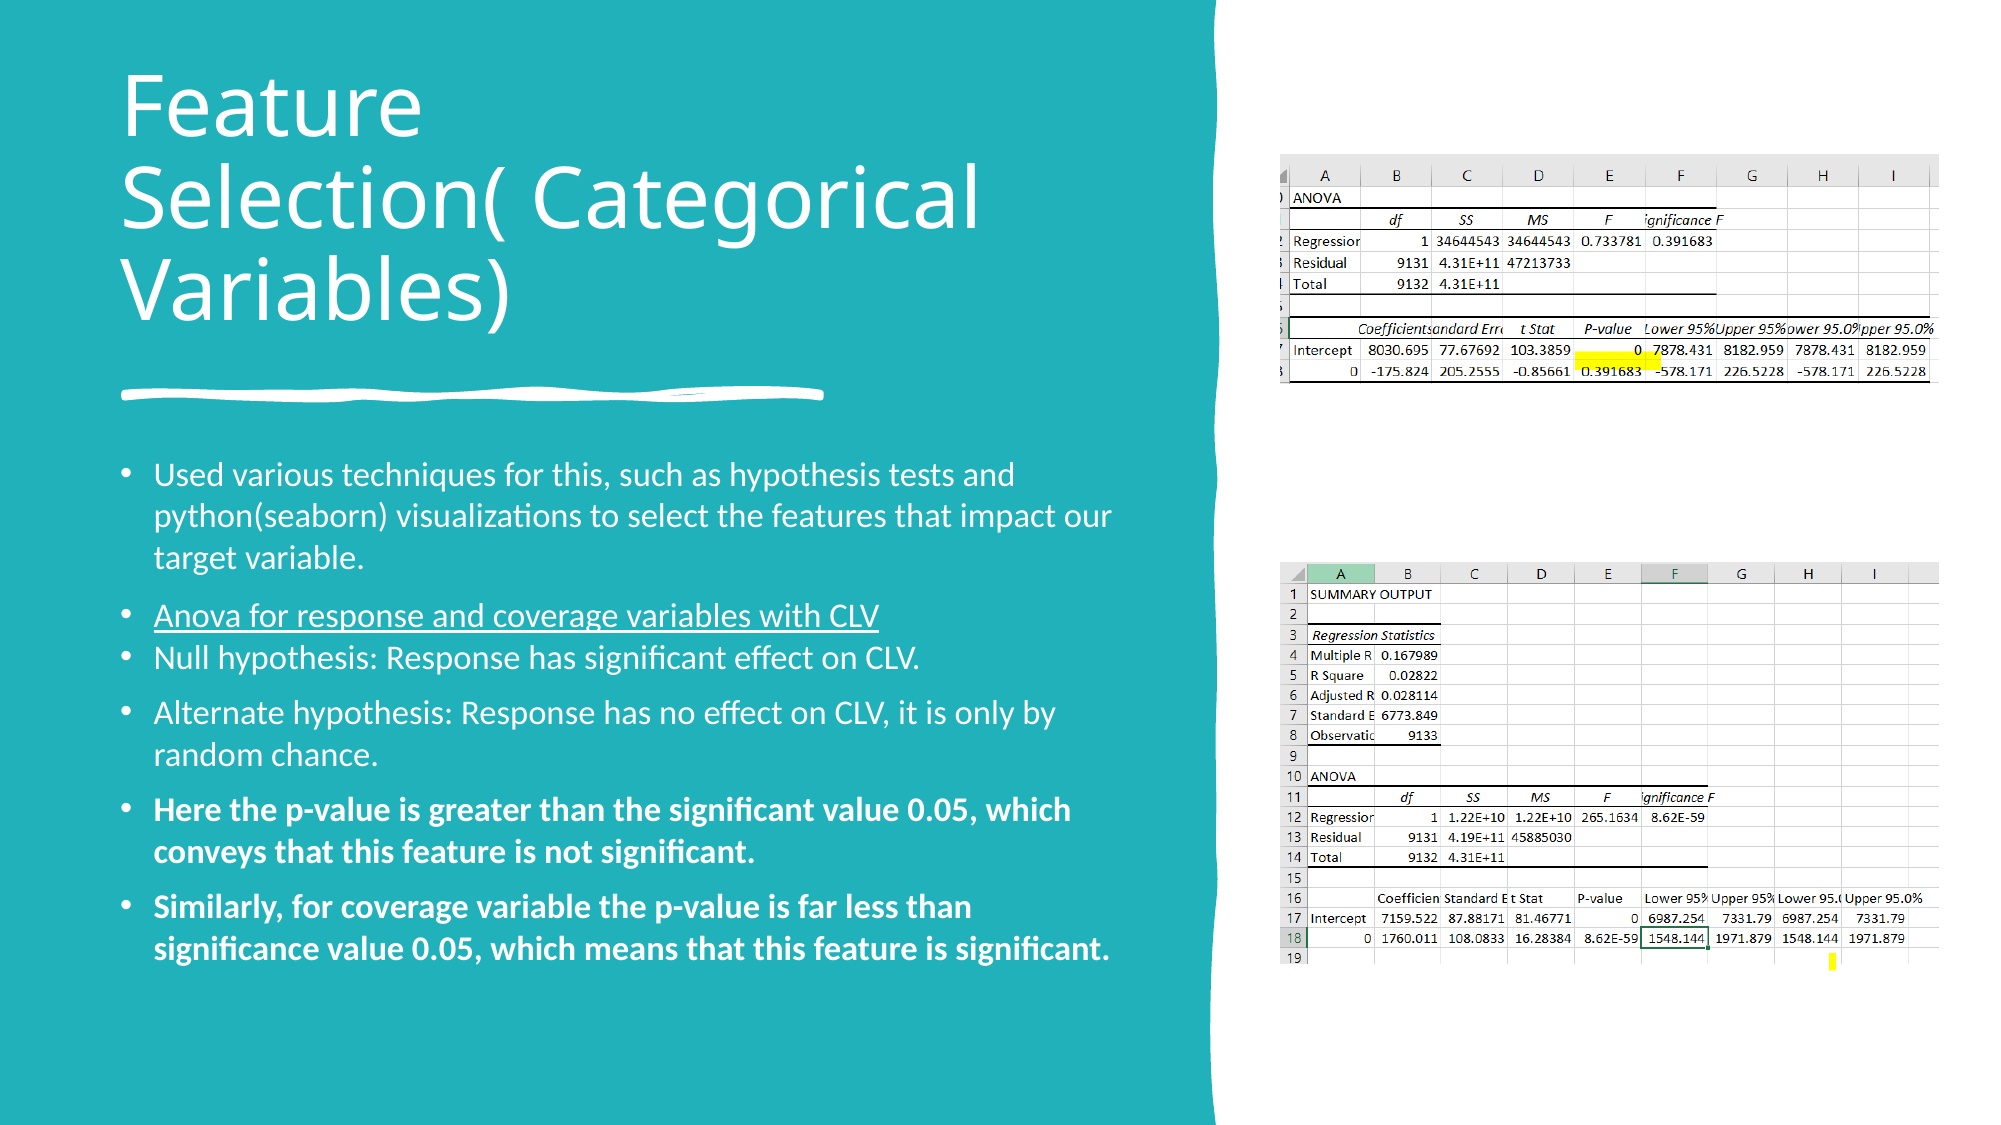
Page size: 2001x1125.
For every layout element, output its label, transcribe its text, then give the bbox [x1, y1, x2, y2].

text_box [123, 388, 822, 401]
picture [1280, 154, 1939, 384]
text_box [1212, 0, 2000, 1125]
title Feature Selection( Categorical Variables) [105, 53, 1129, 347]
text_box [0, 0, 1221, 1125]
list Used various techniques for this, such as hypothesis tests and python(seaborn) visualizations to select the features that impact our target variable. Anova for response and coverage variables with CLV Null hypothesis: Response has significant effect on CLV. Alternate hypothesis: Response has no effect on CLV, it is only by random chance. Here the p-value is greater than the significant value 0.05, which conveys that this feature is not significant. Similarly, for coverage variable the p-value is far less than significance value 0.05, which means that this feature is significant. [105, 443, 1129, 1016]
picture [1280, 562, 1939, 971]
